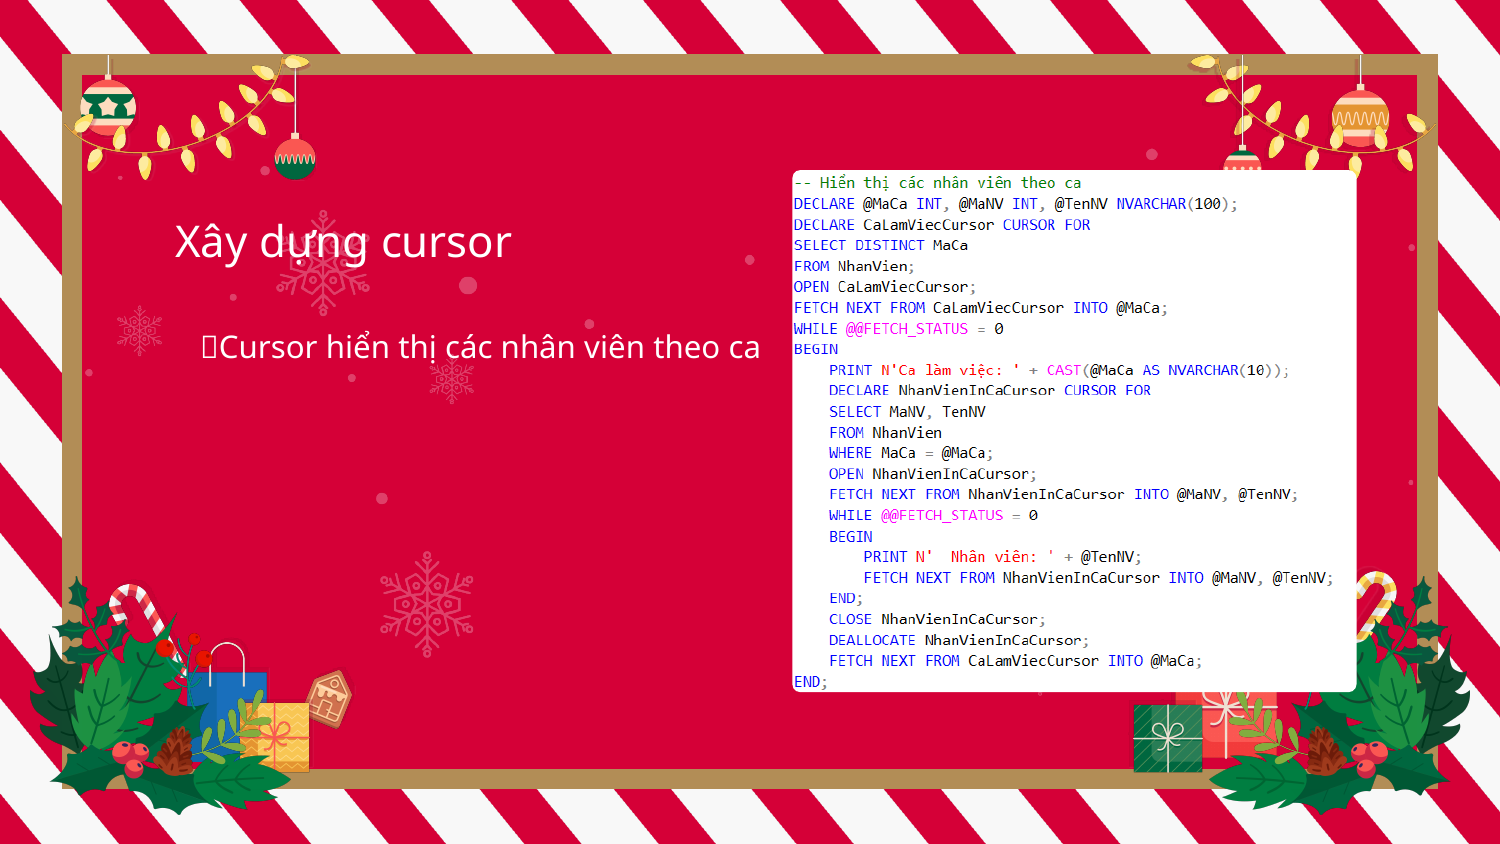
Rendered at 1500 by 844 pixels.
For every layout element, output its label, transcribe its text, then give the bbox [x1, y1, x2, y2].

picture [0, 0, 1500, 844]
text_box Cursor hiển thị các nhân viên theo ca [189, 321, 787, 372]
text_box Xây dựng cursor [163, 208, 768, 273]
